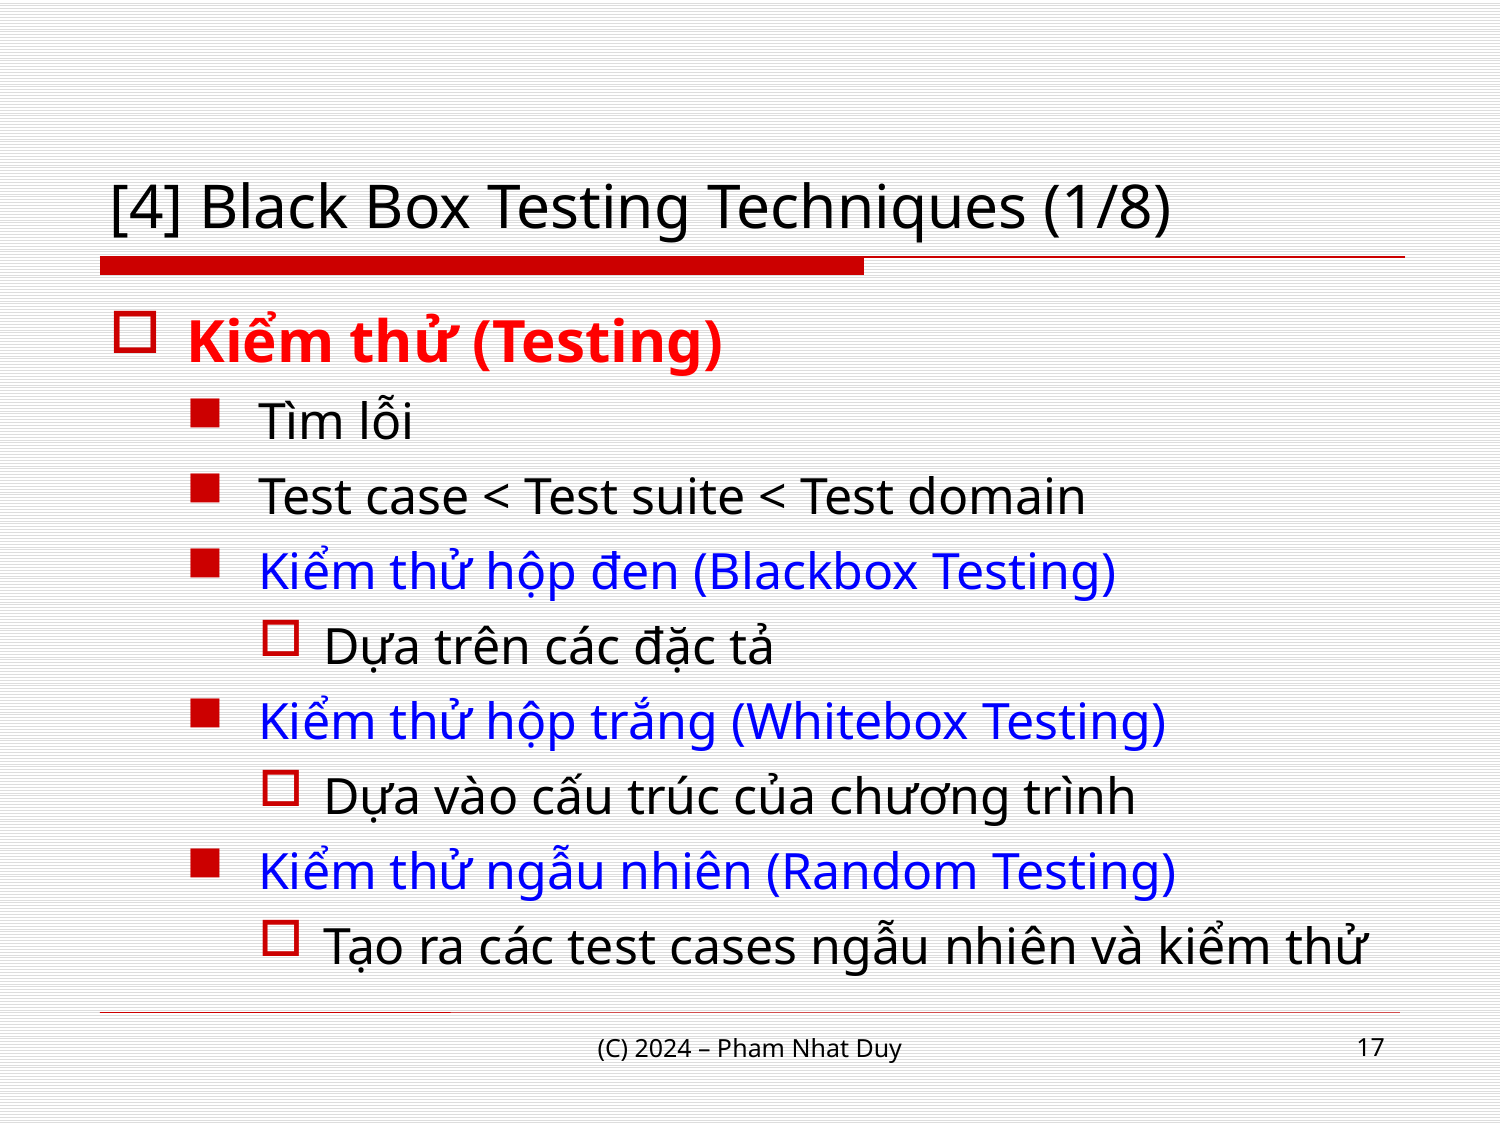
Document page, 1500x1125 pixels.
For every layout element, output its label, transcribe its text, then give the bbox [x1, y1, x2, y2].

title [4] Black Box Testing Techniques (1/8) [93, 49, 1476, 250]
list Kiểm thử (Testing) Tìm lỗi Test case < Test suite < Test domain Kiểm thử hộp đen (Blackbox Testing) Dựa trên các đặc tả Kiểm thử hộp trắng (Whitebox Testing) Dựa vào cấu trúc của chương trình Kiểm thử ngẫu nhiên (Random Testing) Tạo ra các test cases ngẫu nhiên và kiểm thử [93, 296, 1500, 1025]
footer (C) 2024 – Pham Nhat Duy [362, 1024, 1138, 1101]
slide_number 17 [1074, 1024, 1401, 1103]
